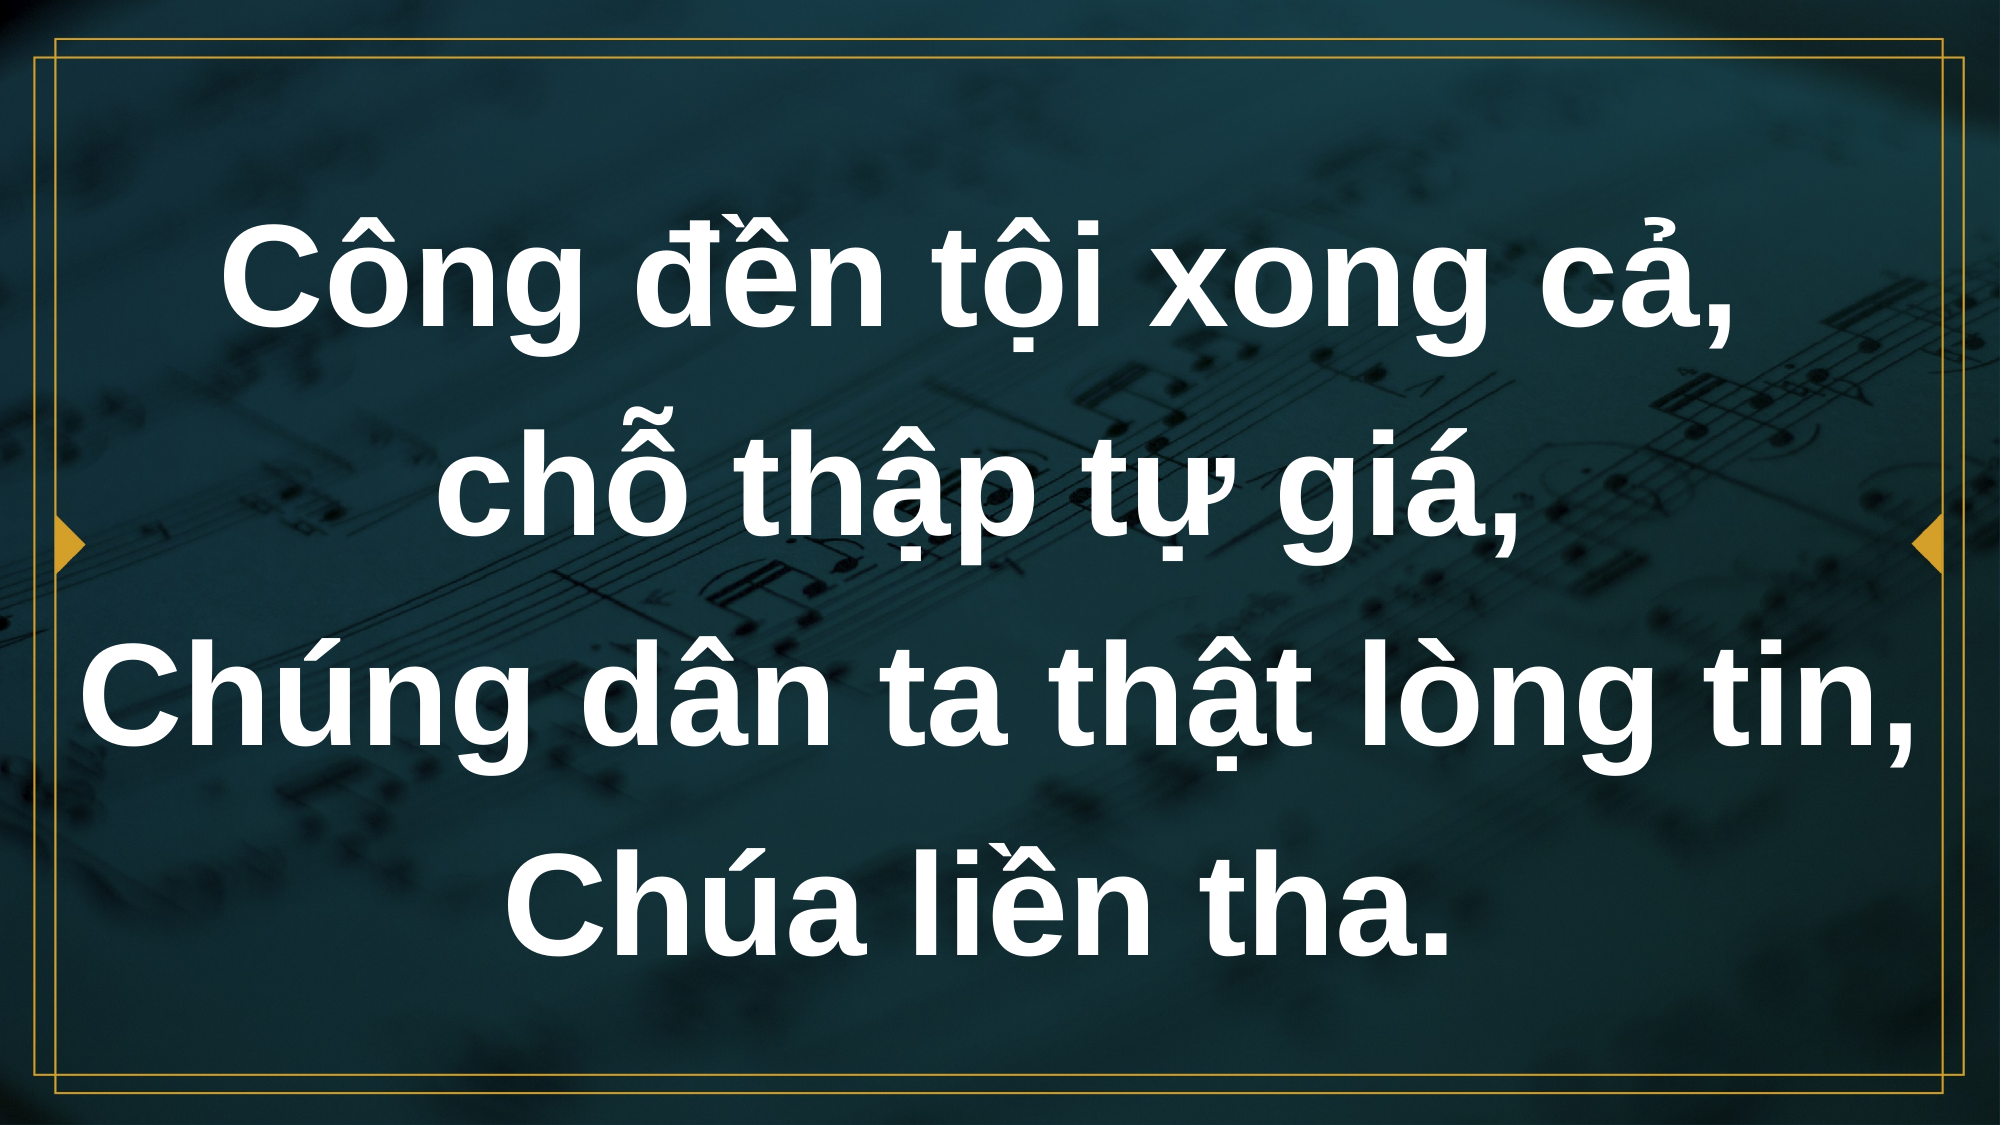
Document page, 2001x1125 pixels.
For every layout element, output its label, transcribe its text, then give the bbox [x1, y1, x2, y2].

picture [0, 0, 2000, 1125]
title Công đền tội xong cả, chỗ thập tự giá, Chúng dân ta thật lòng tin, Chúa liền tha. [55, 53, 1945, 1077]
